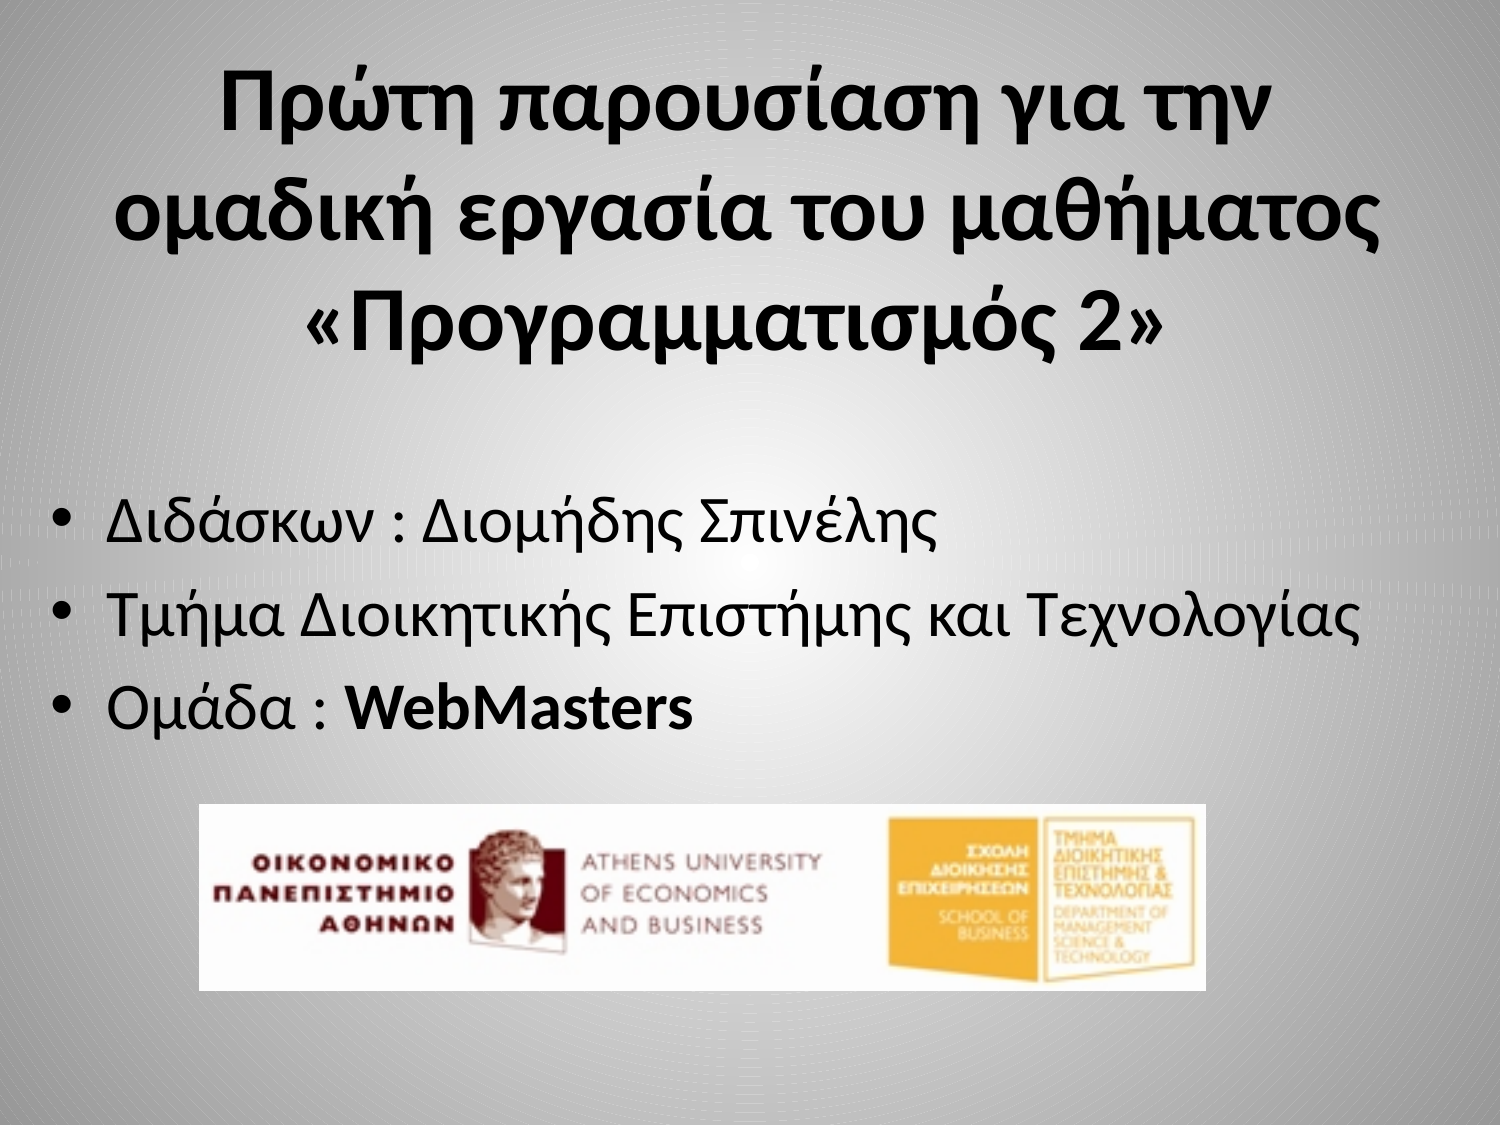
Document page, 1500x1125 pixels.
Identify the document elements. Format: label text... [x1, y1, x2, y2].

title Πρώτη παρουσίαση για την ομαδική εργασία του μαθήματος «Προγραμματισμός 2» [70, 45, 1425, 364]
picture [198, 803, 1206, 991]
list Διδάσκων : Διομήδης Σπινέλης Τμήμα Διοικητικής Επιστήμης και Τεχνολογίας Ομάδα : WebMasters [35, 468, 1425, 1005]
